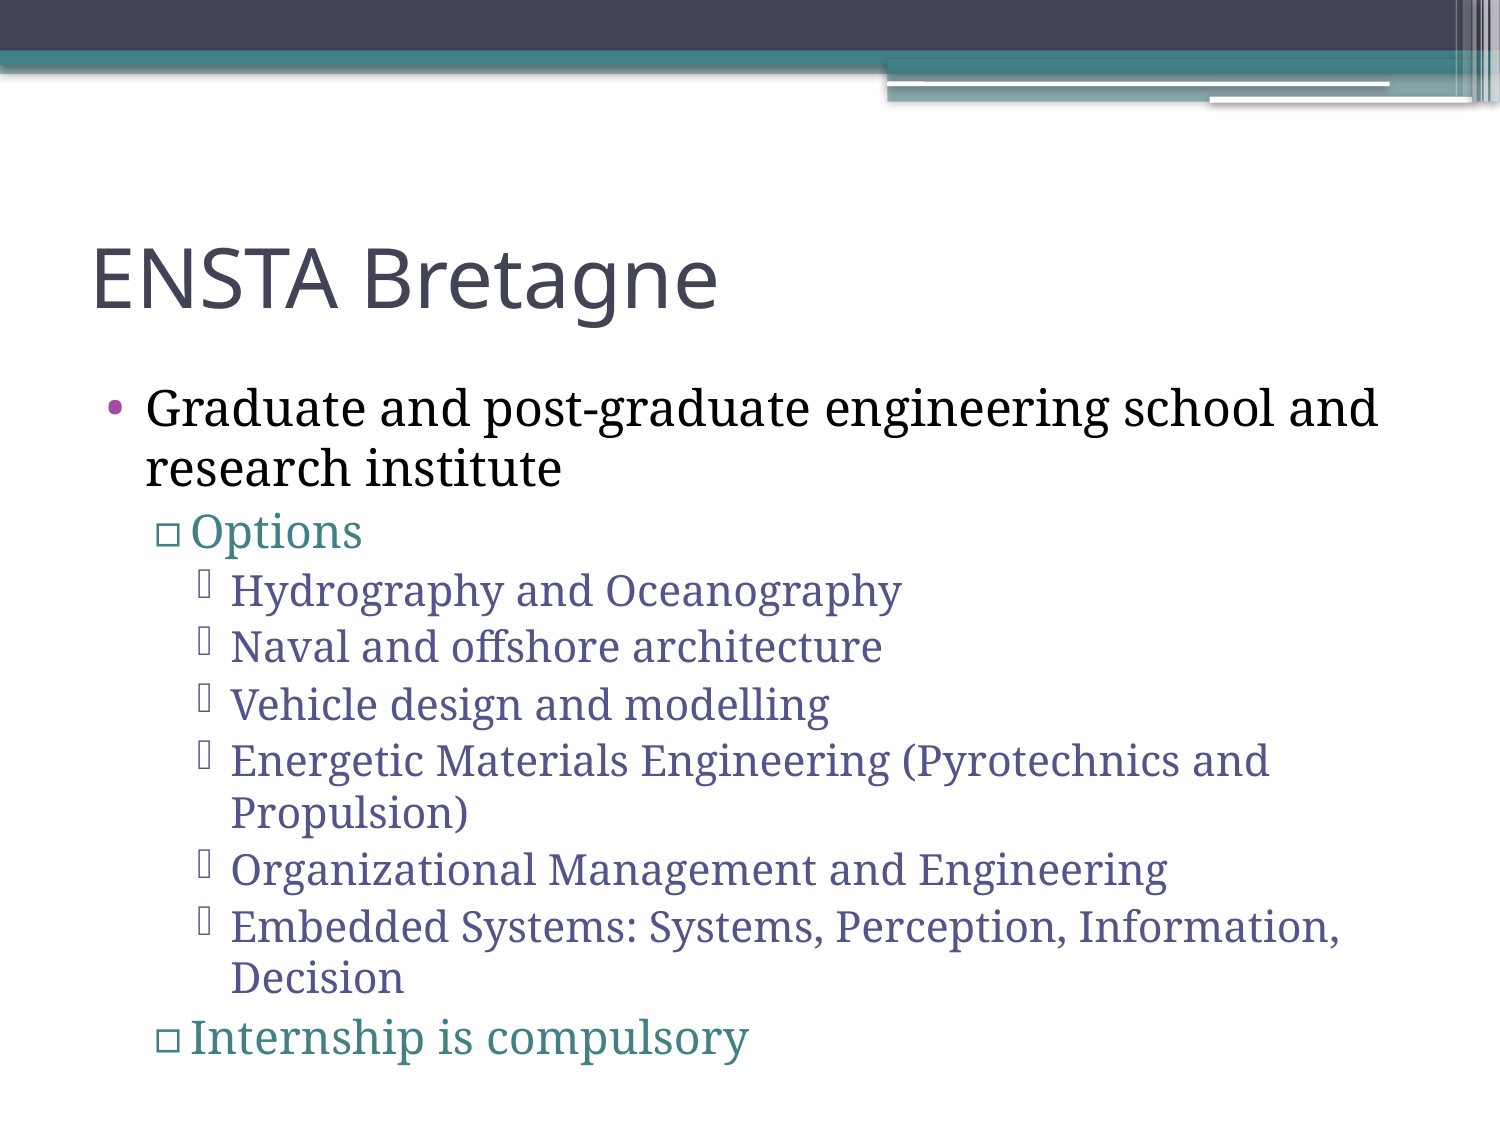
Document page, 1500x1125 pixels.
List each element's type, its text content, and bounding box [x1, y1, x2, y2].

list Graduate and post-graduate engineering school and research institute Options Hydrography and Oceanography Naval and offshore architecture Vehicle design and modelling Energetic Materials Engineering (Pyrotechnics and Propulsion) Organizational Management and Engineering Embedded Systems: Systems, Perception, Information, Decision Internship is compulsory [75, 368, 1425, 1079]
title ENSTA Bretagne [75, 187, 1425, 363]
